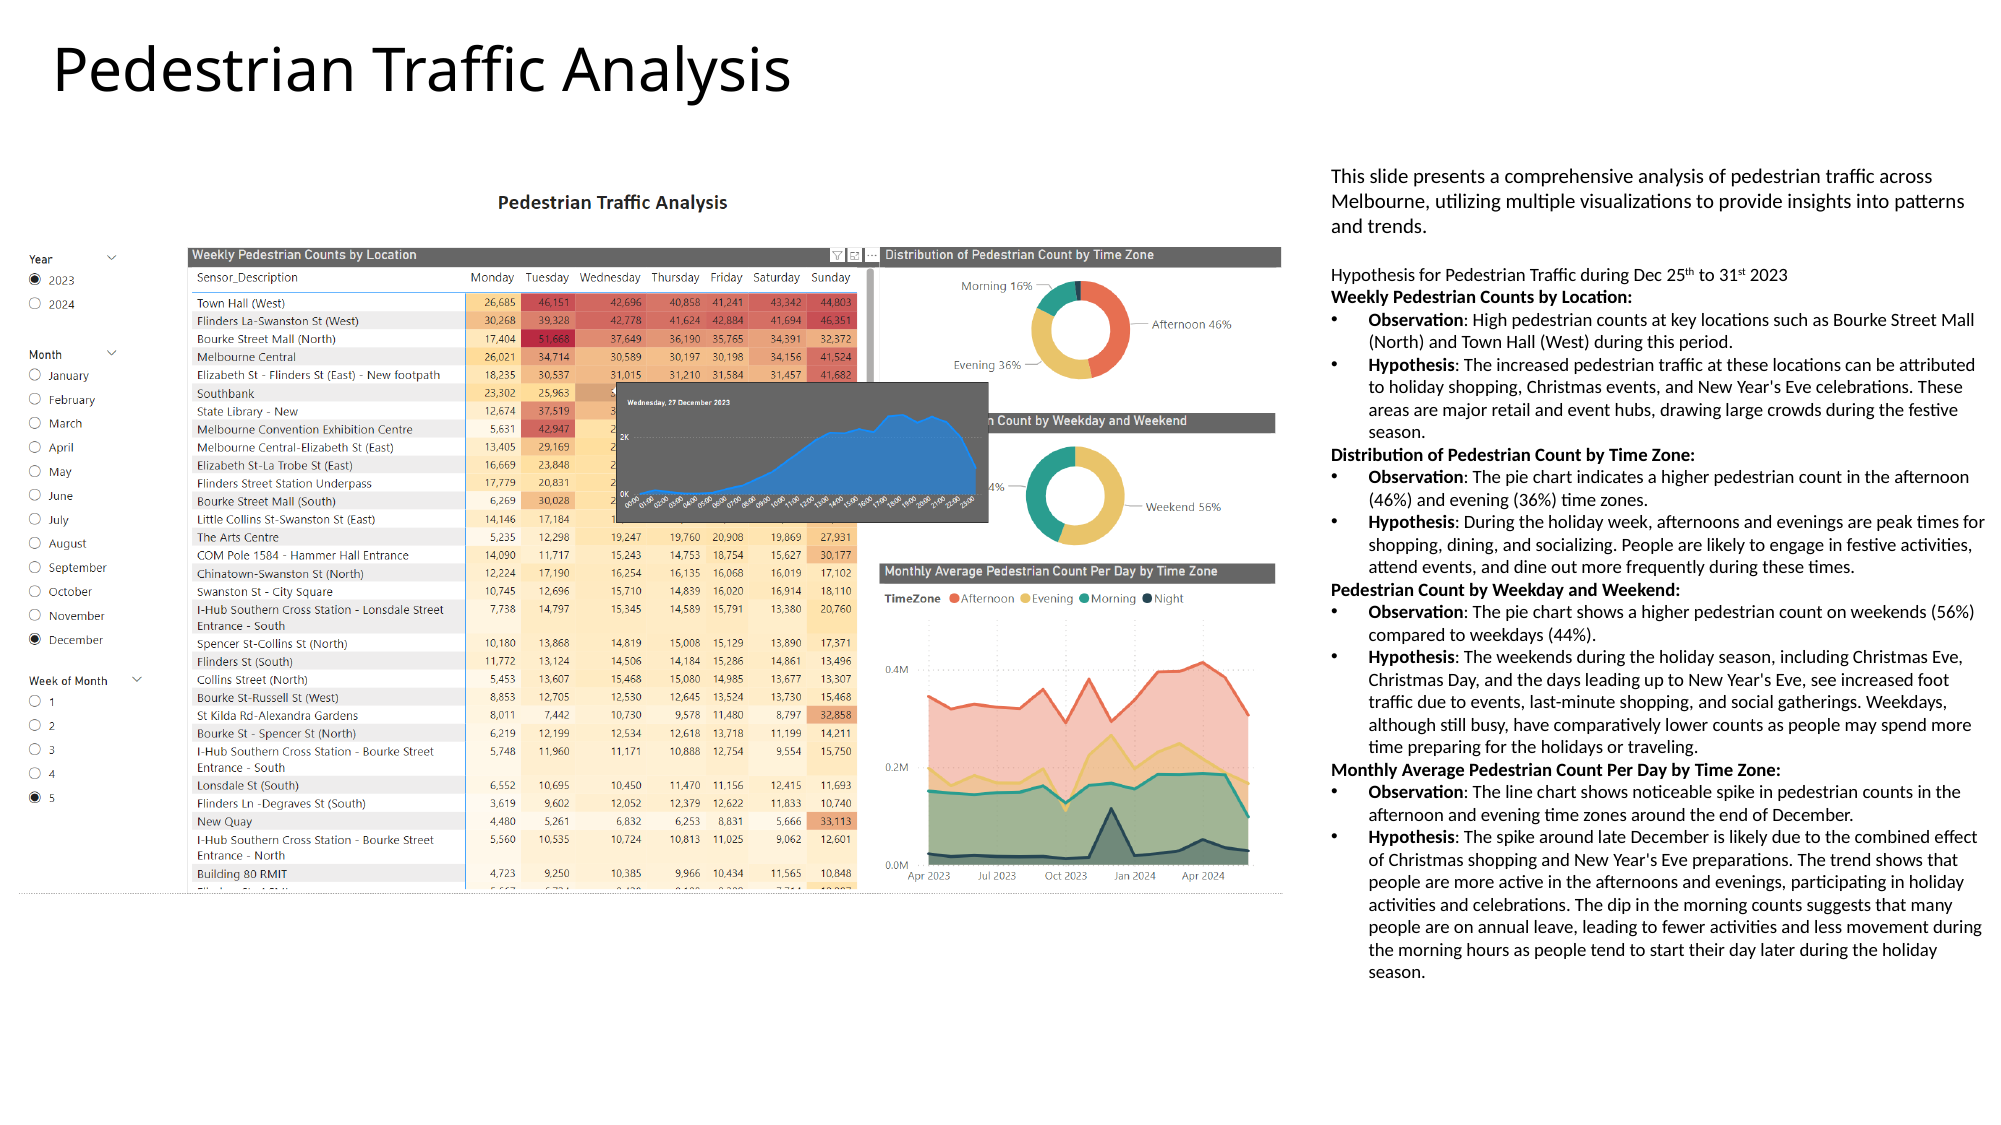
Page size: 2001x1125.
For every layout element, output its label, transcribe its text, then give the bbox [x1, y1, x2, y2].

picture [17, 177, 1284, 895]
list This slide presents a comprehensive analysis of pedestrian traffic across Melbourne, utilizing multiple visualizations to provide insights into patterns and trends. Hypothesis for Pedestrian Traffic during Dec 25th to 31st 2023 Weekly Pedestrian Counts by Location: Observation: High pedestrian counts at key locations such as Bourke Street Mall (North) and Town Hall (West) during this period. Hypothesis: The increased pedestrian traffic at these locations can be attributed to holiday shopping, Christmas events, and New Year's Eve celebrations. These areas are major retail and event hubs, drawing large crowds during the festive season. Distribution of Pedestrian Count by Time Zone: Observation: The pie chart indicates a higher pedestrian count in the afternoon (46%) and evening (36%) time zones. Hypothesis: During the holiday week, afternoons and evenings are peak times for shopping, dining, and socializing. People are likely to engage in festive activities, attend events, and dine out more frequently during these times. Pedestrian Count by Weekday and Weekend: Observation: The pie chart shows a higher pedestrian count on weekends (56%) compared to weekdays (44%). Hypothesis: The weekends during the holiday season, including Christmas Eve, Christmas Day, and the days leading up to New Year's Eve, see increased foot traffic due to events, last-minute shopping, and social gatherings. Weekdays, although still busy, have comparatively lower counts as people may spend more time preparing for the holidays or traveling. Monthly Average Pedestrian Count Per Day by Time Zone: Observation: The line chart shows noticeable spike in pedestrian counts in the afternoon and evening time zones around the end of December. Hypothesis: The spike around late December is likely due to the combined effect of Christmas shopping and New Year's Eve preparations. The trend shows that people are more active in the afternoons and evenings, participating in holiday activities and celebrations. The dip in the morning counts suggests that many people are on annual leave, leading to fewer activities and less movement during the morning hours as people tend to start their day later during the holiday season. [1315, 155, 2000, 1060]
title Pedestrian Traffic Analysis [37, 31, 1763, 112]
